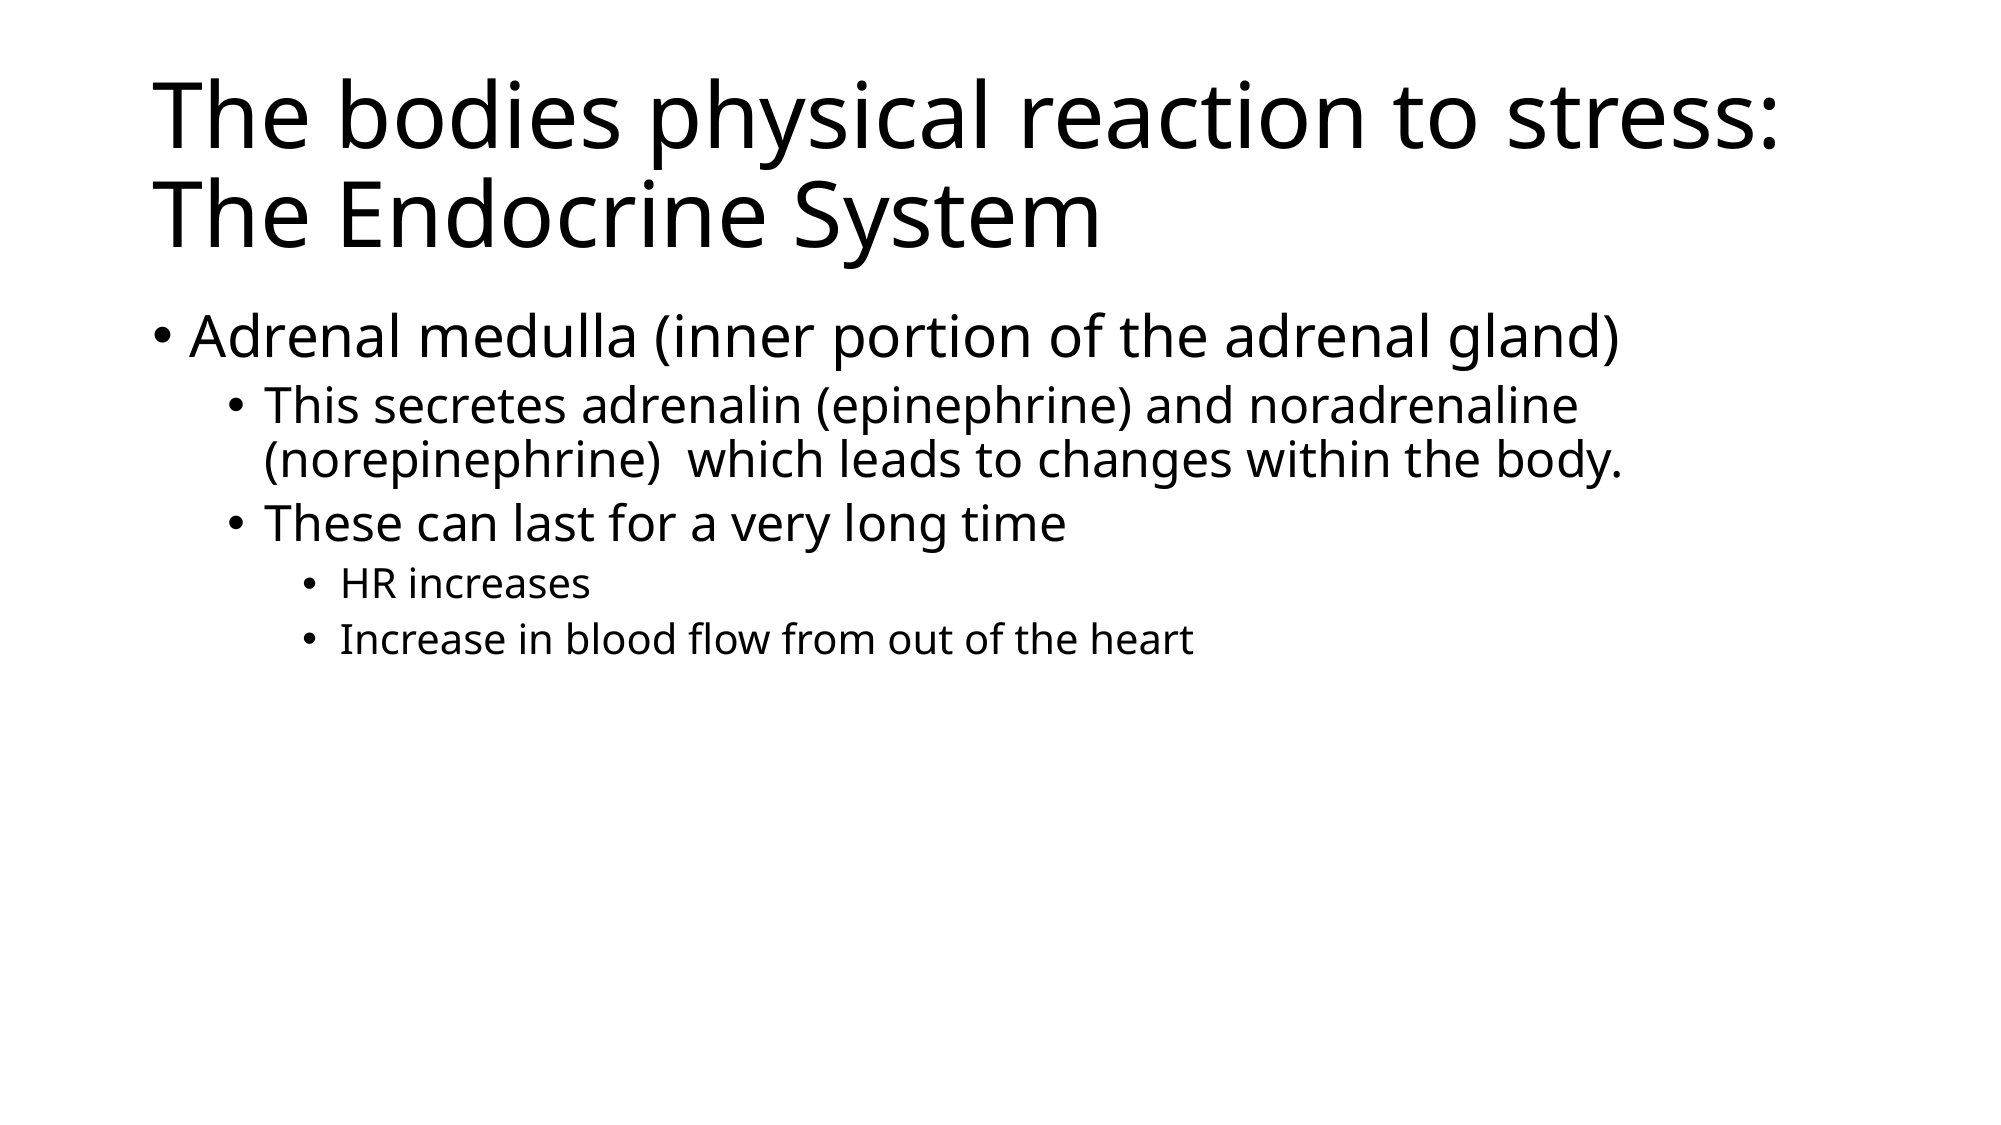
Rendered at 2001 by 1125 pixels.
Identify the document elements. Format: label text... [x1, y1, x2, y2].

list Adrenal medulla (inner portion of the adrenal gland) This secretes adrenalin (epinephrine) and noradrenaline (norepinephrine) which leads to changes within the body. These can last for a very long time HR increases Increase in blood flow from out of the heart [137, 299, 1863, 1014]
title The bodies physical reaction to stress: The Endocrine System [137, 59, 1863, 278]
